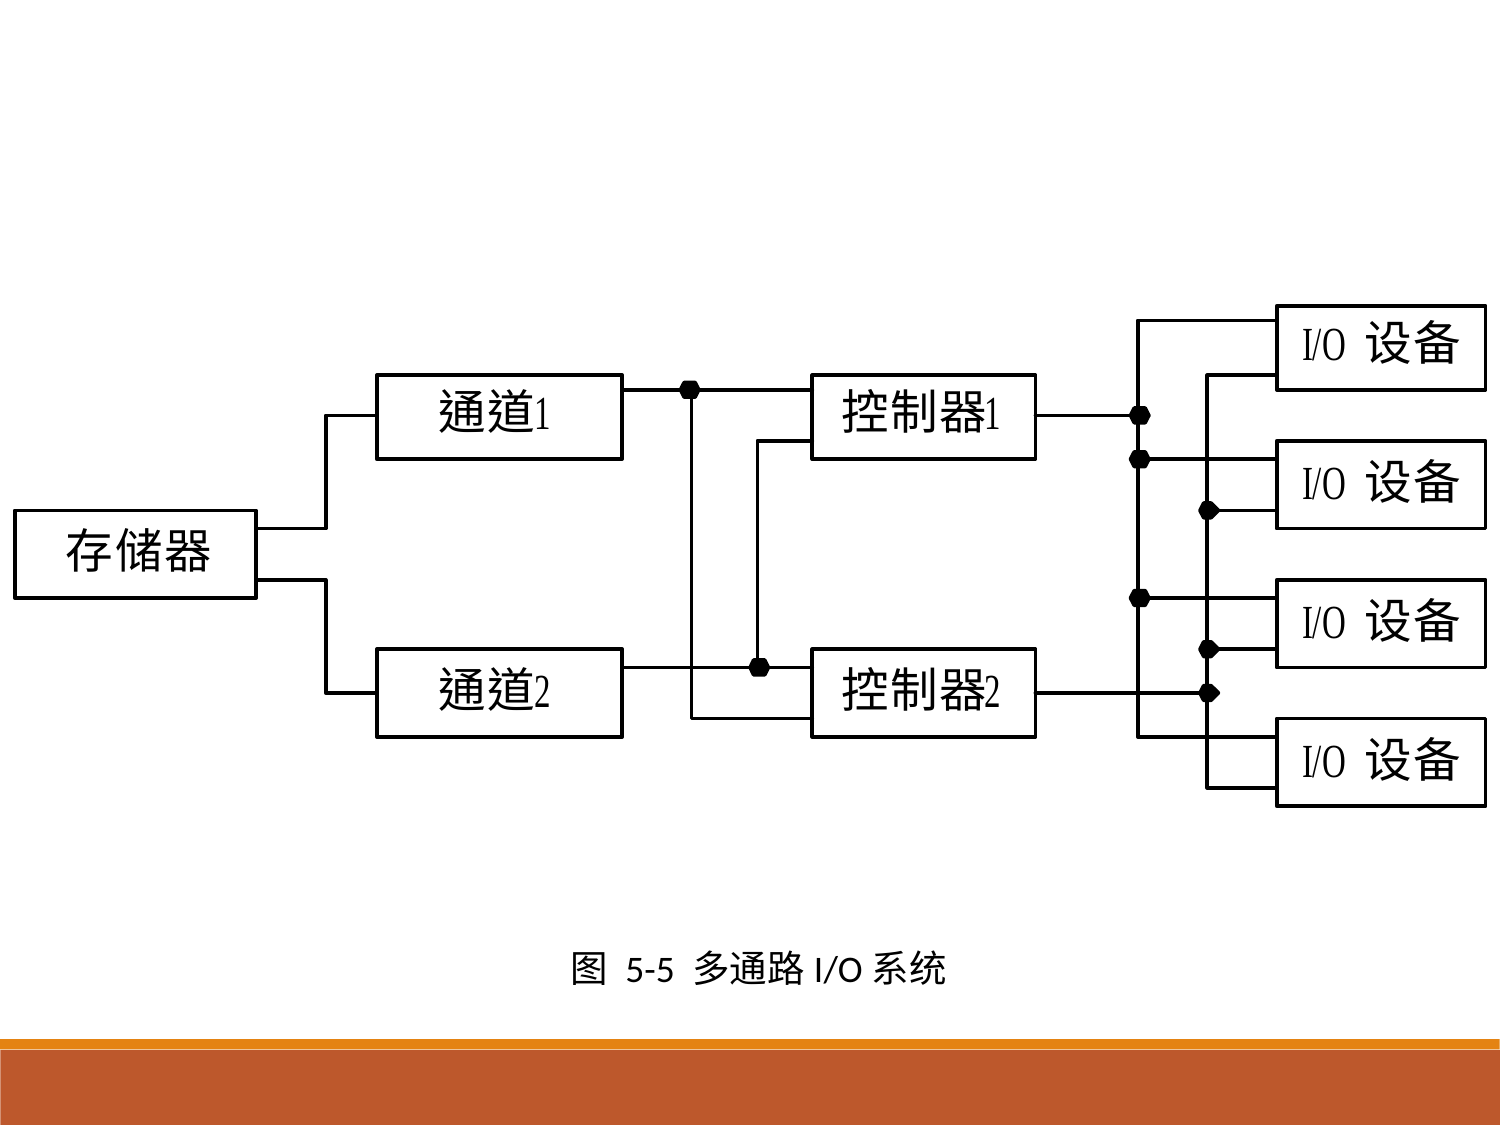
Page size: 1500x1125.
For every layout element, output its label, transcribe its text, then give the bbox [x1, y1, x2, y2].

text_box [0, 286, 1500, 822]
text_box 图 5-5 多通路I/O系统 [555, 937, 971, 998]
